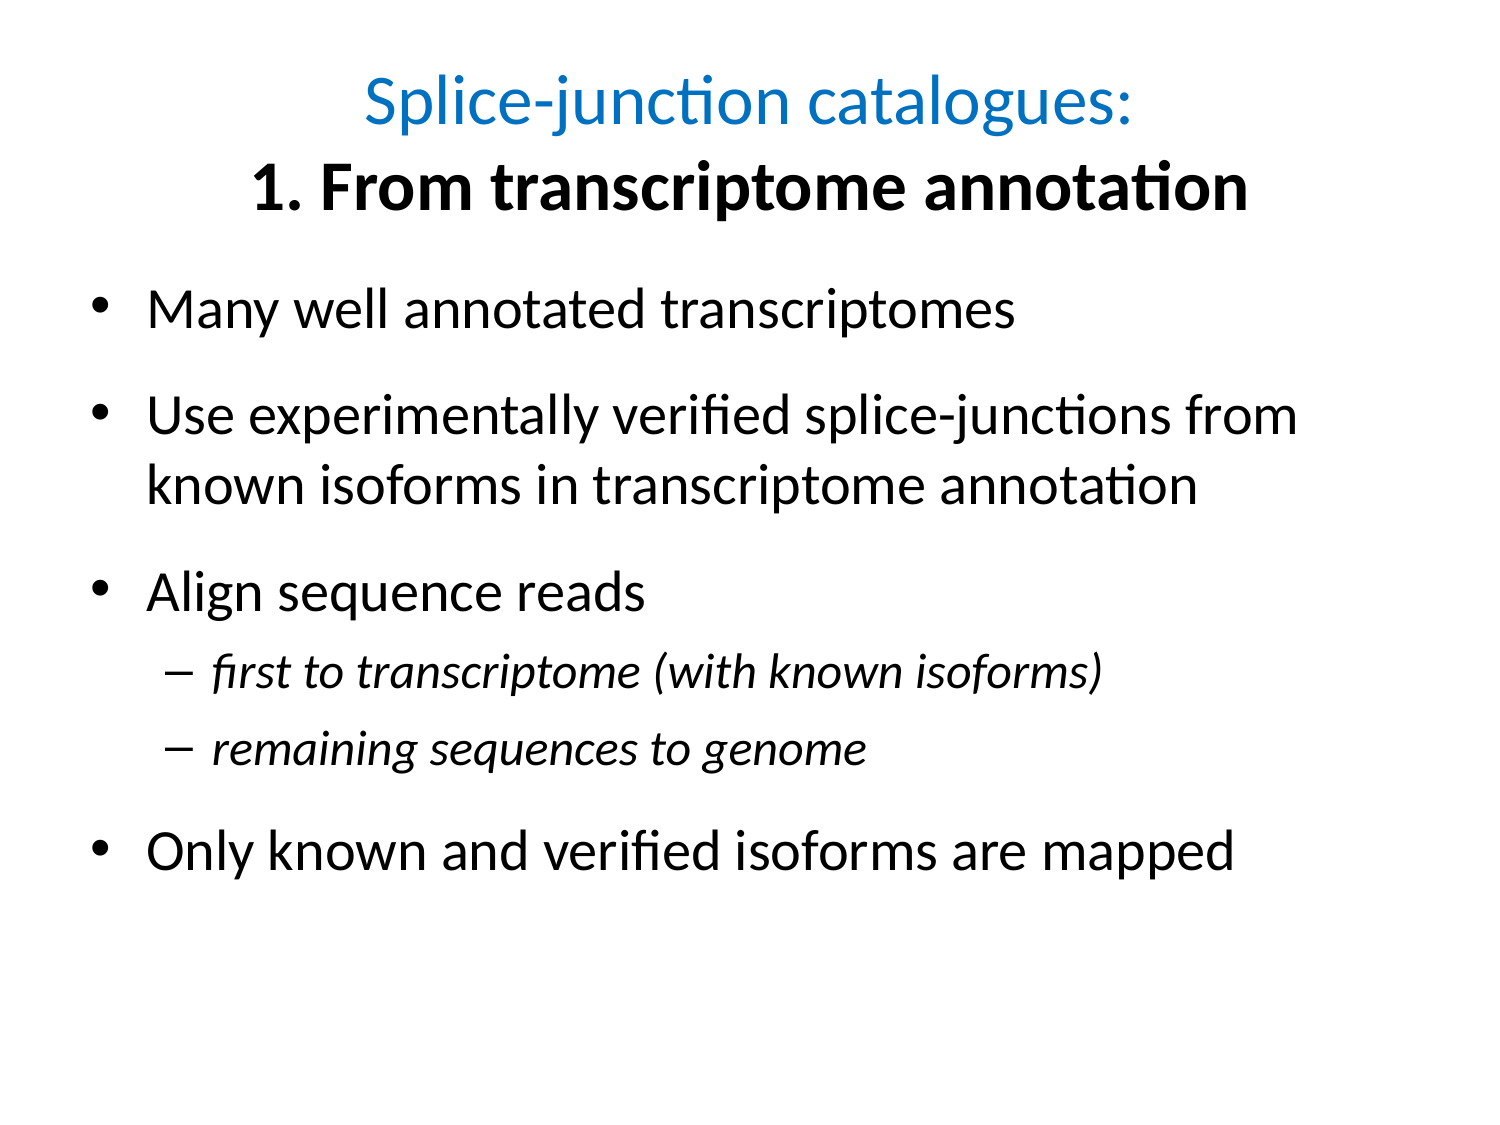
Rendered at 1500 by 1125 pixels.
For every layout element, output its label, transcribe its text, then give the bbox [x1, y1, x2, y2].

list Many well annotated transcriptomes Use experimentally verified splice-junctions from known isoforms in transcriptome annotation Align sequence reads first to transcriptome (with known isoforms) remaining sequences to genome Only known and verified isoforms are mapped [75, 262, 1425, 1005]
title Splice-junction catalogues: 1. From transcriptome annotation [75, 45, 1425, 233]
